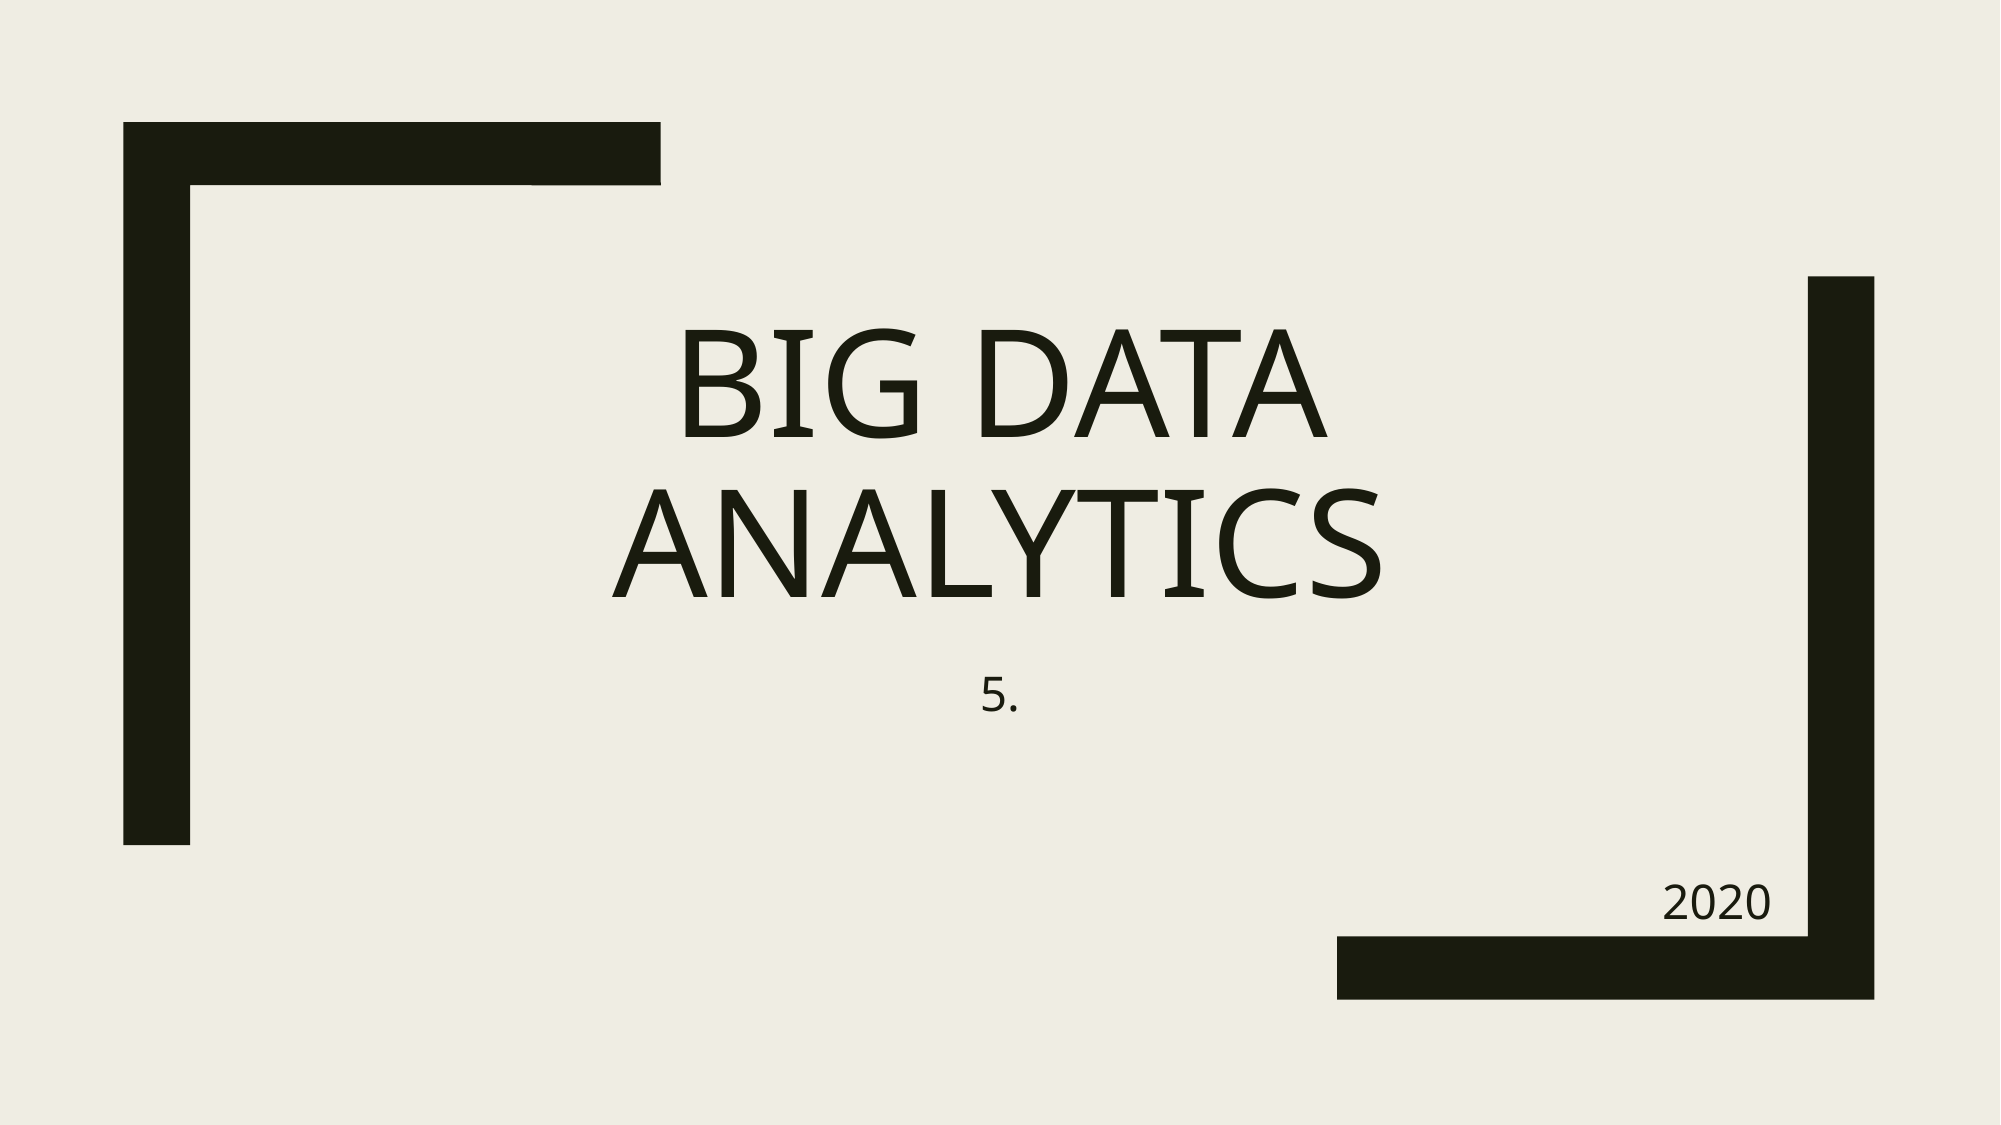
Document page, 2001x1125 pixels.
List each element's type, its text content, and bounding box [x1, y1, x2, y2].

text_box 2020 [1156, 857, 2000, 1036]
title Big data analytics [314, 293, 1686, 638]
subtitle 5. [439, 649, 1561, 828]
